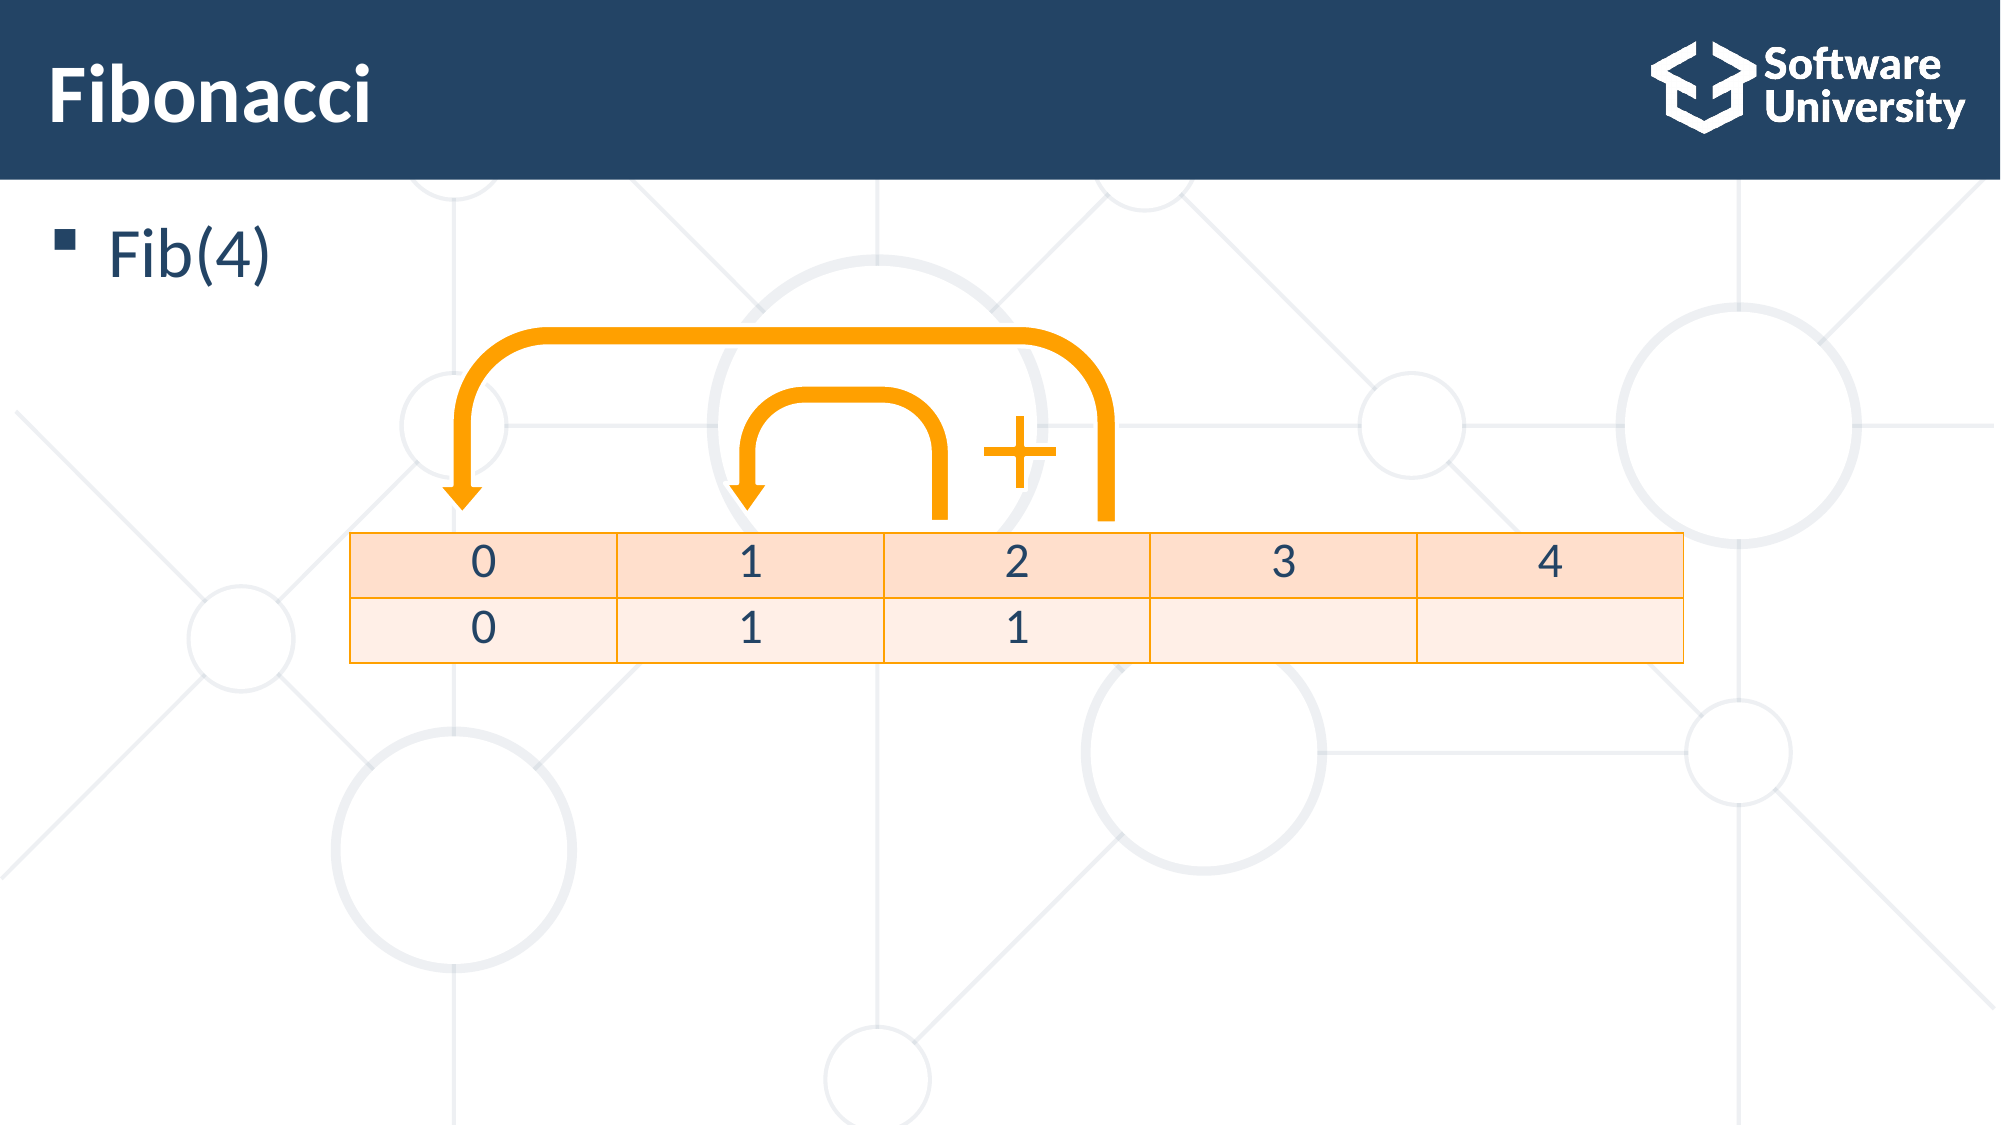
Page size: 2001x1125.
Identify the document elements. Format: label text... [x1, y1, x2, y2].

table_header 3 [1151, 534, 1416, 597]
title Fibonacci [31, 16, 1625, 162]
table_header 2 [885, 534, 1149, 597]
table_cell [1151, 599, 1416, 662]
table_cell 0 [351, 599, 616, 662]
table_cell 1 [885, 599, 1149, 662]
table_cell [1418, 599, 1683, 662]
picture [1651, 41, 1966, 134]
text_box [980, 412, 1060, 492]
table_header 0 [351, 534, 616, 597]
table_header 4 [1418, 534, 1683, 597]
table_header 1 [618, 534, 883, 597]
table_cell 1 [618, 599, 883, 662]
text_box [435, 322, 1119, 526]
text_box [723, 382, 952, 525]
list Fib(4) [31, 196, 1970, 1104]
